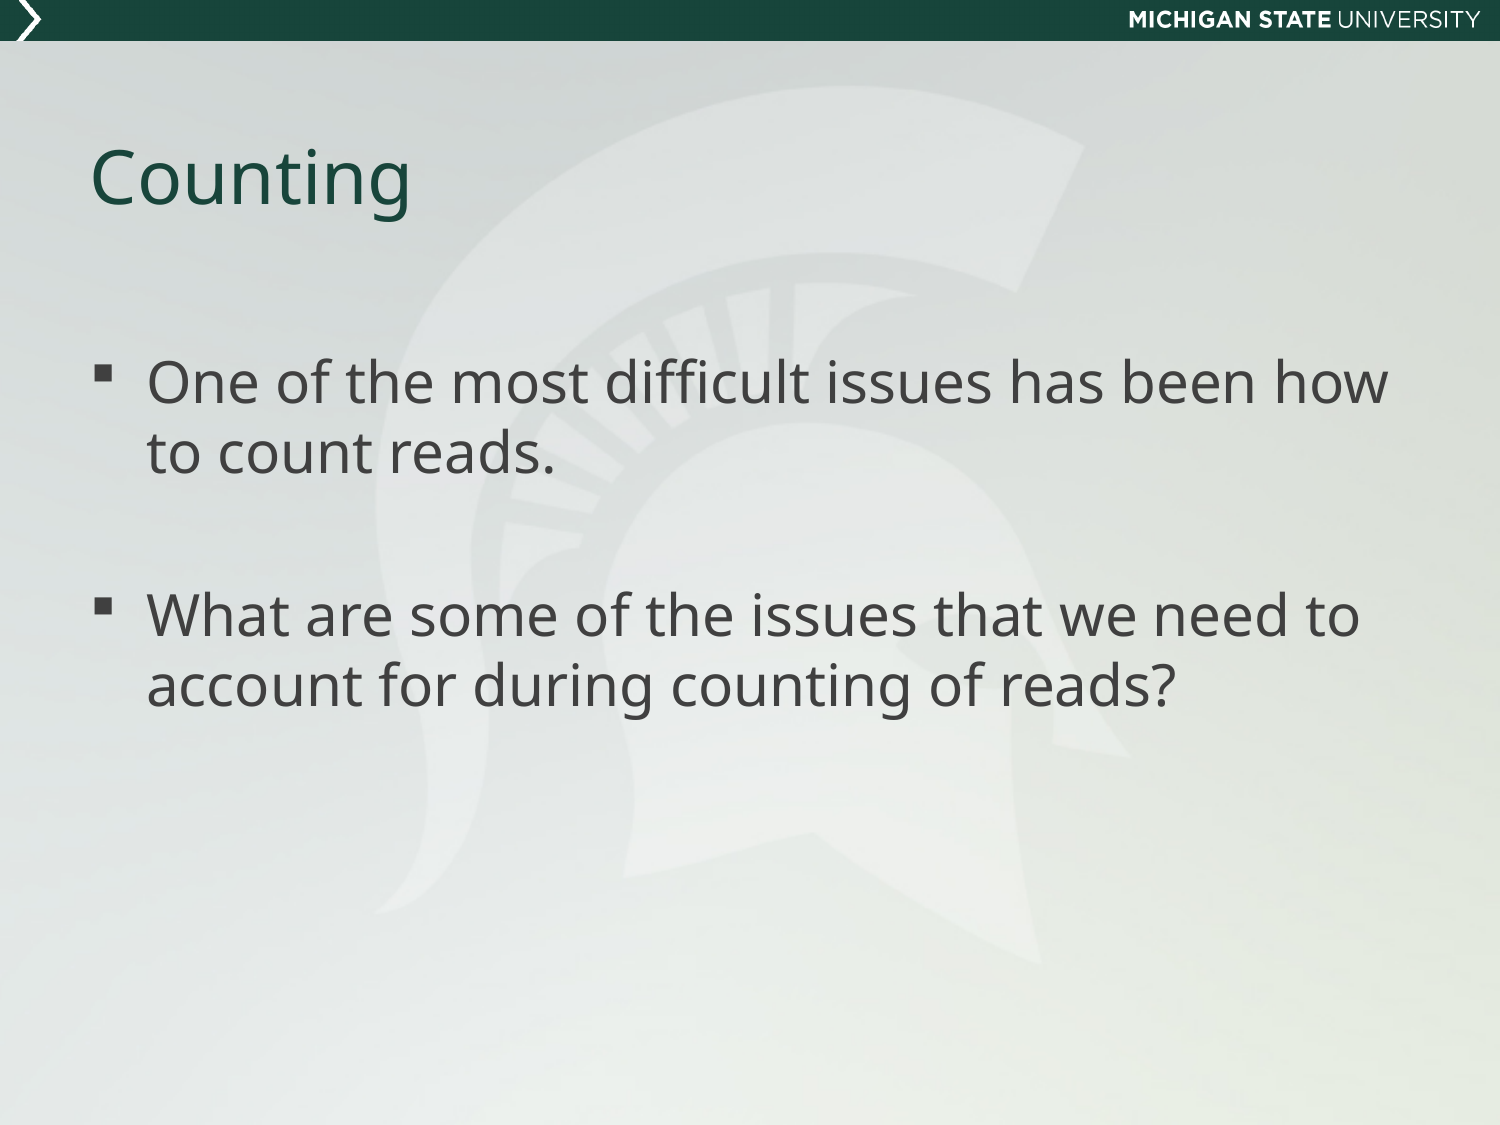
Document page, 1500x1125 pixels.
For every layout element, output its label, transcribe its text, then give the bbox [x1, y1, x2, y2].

picture [0, 0, 1500, 1125]
list One of the most difficult issues has been how to count reads. What are some of the issues that we need to account for during counting of reads? [75, 337, 1425, 1005]
title Counting [75, 122, 1425, 284]
